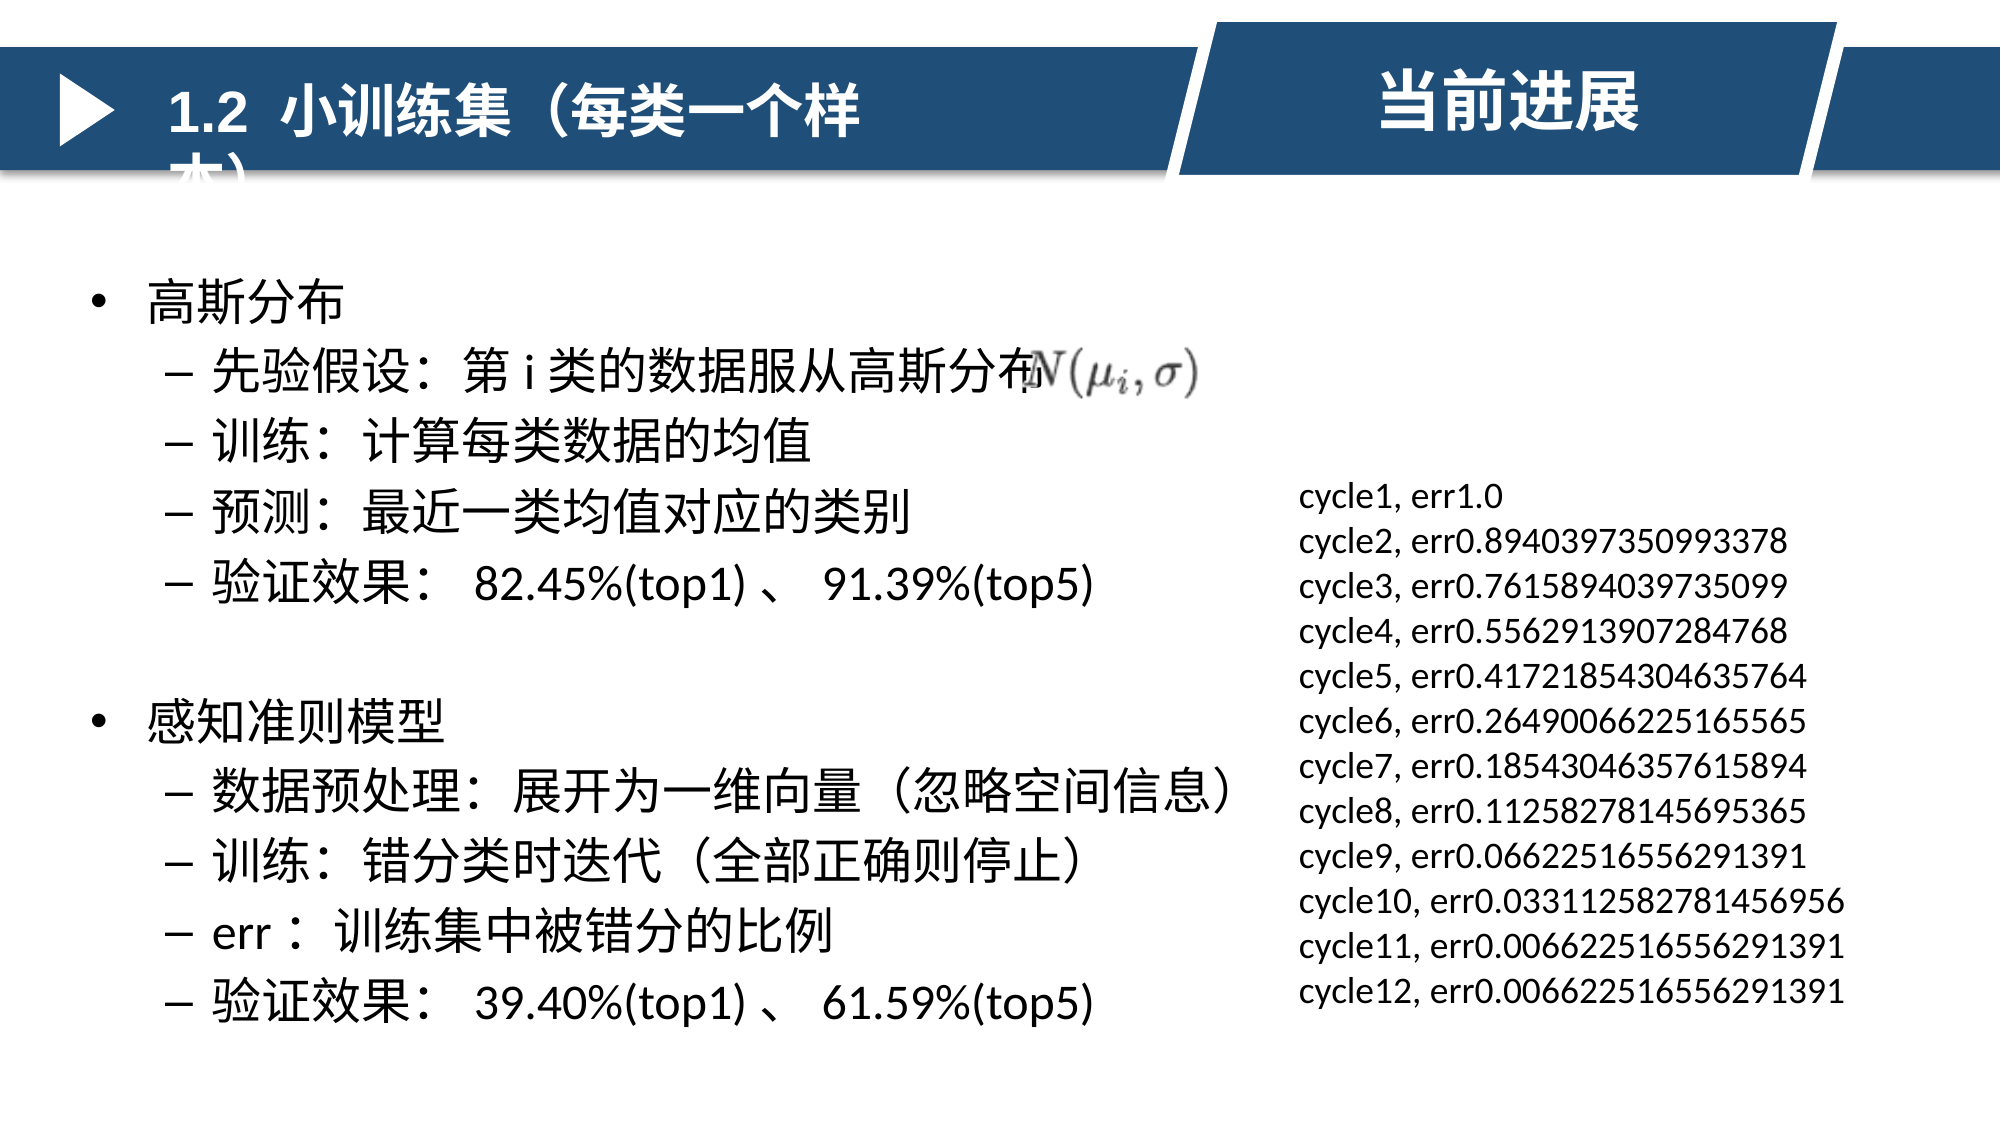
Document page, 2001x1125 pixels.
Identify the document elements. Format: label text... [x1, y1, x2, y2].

text_box 当前进展 [1169, 14, 1847, 183]
text_box cycle1, err1.0 cycle2, err0.8940397350993378 cycle3, err0.7615894039735099 cycle4, err0.5562913907284768 cycle5, err0.41721854304635764 cycle6, err0.26490066225165565 cycle7, err0.18543046357615894 cycle8, err0.11258278145695365 cycle9, err0.06622516556291391 cycle10, err0.033112582781456956 cycle11, err0.006622516556291391 cycle12, err0.006622516556291391 [1284, 463, 2000, 1019]
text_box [924, 544, 1075, 581]
text_box [0, 46, 1203, 171]
text_box 高斯分布 先验假设：第i类的数据服从高斯分布 训练：计算每类数据的均值 预测：最近一类均值对应的类别 验证效果：82.45%(top1)、91.39%(top5) 感知准则模型 数据预处理：展开为一维向量（忽略空间信息） 训练：错分类时迭代（全部正确则停止） err：训练集中被错分的比例 验证效果：39.40%(top1)、61.59%(top5) [75, 262, 1778, 1092]
text_box [58, 71, 117, 149]
text_box [1808, 46, 2000, 171]
text_box 1.2 小训练集（每类一个样本） [153, 67, 962, 222]
picture [1003, 333, 1228, 423]
